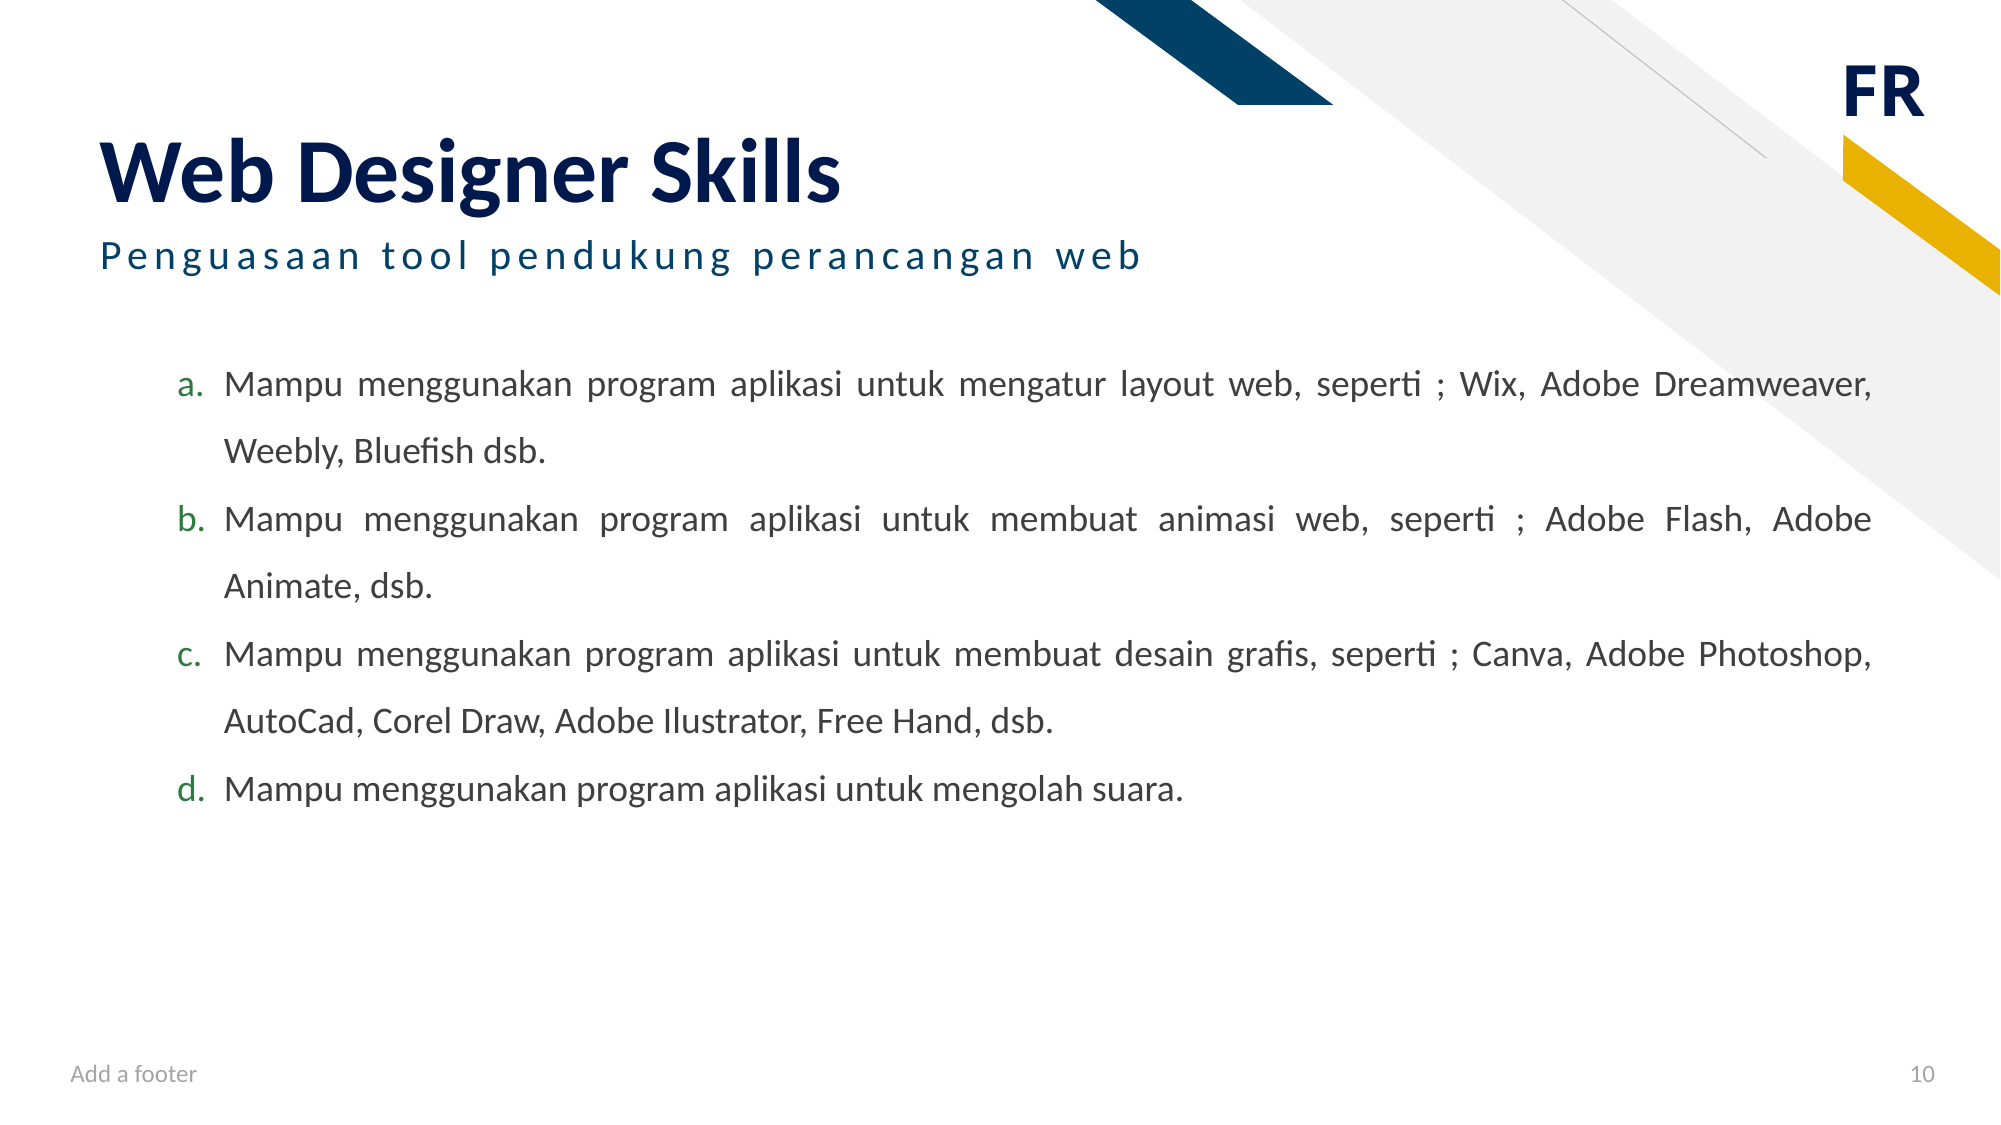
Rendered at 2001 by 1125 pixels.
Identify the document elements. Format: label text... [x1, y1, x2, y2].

list Mampu menggunakan program aplikasi untuk mengatur layout web, seperti ; Wix, Adobe Dreamweaver, Weebly, Bluefish dsb. Mampu menggunakan program aplikasi untuk membuat animasi web, seperti ; Adobe Flash, Adobe Animate, dsb. Mampu menggunakan program aplikasi untuk membuat desain grafis, seperti ; Canva, Adobe Photoshop, AutoCad, Corel Draw, Adobe Ilustrator, Free Hand, dsb. Mampu menggunakan program aplikasi untuk mengolah suara. [87, 329, 1889, 999]
title Web Designer Skills [85, 34, 1453, 223]
slide_number 10 [1828, 1042, 1950, 1103]
list Penguasaan tool pendukung perancangan web [85, 225, 1295, 326]
footer Add a footer [55, 1042, 731, 1103]
